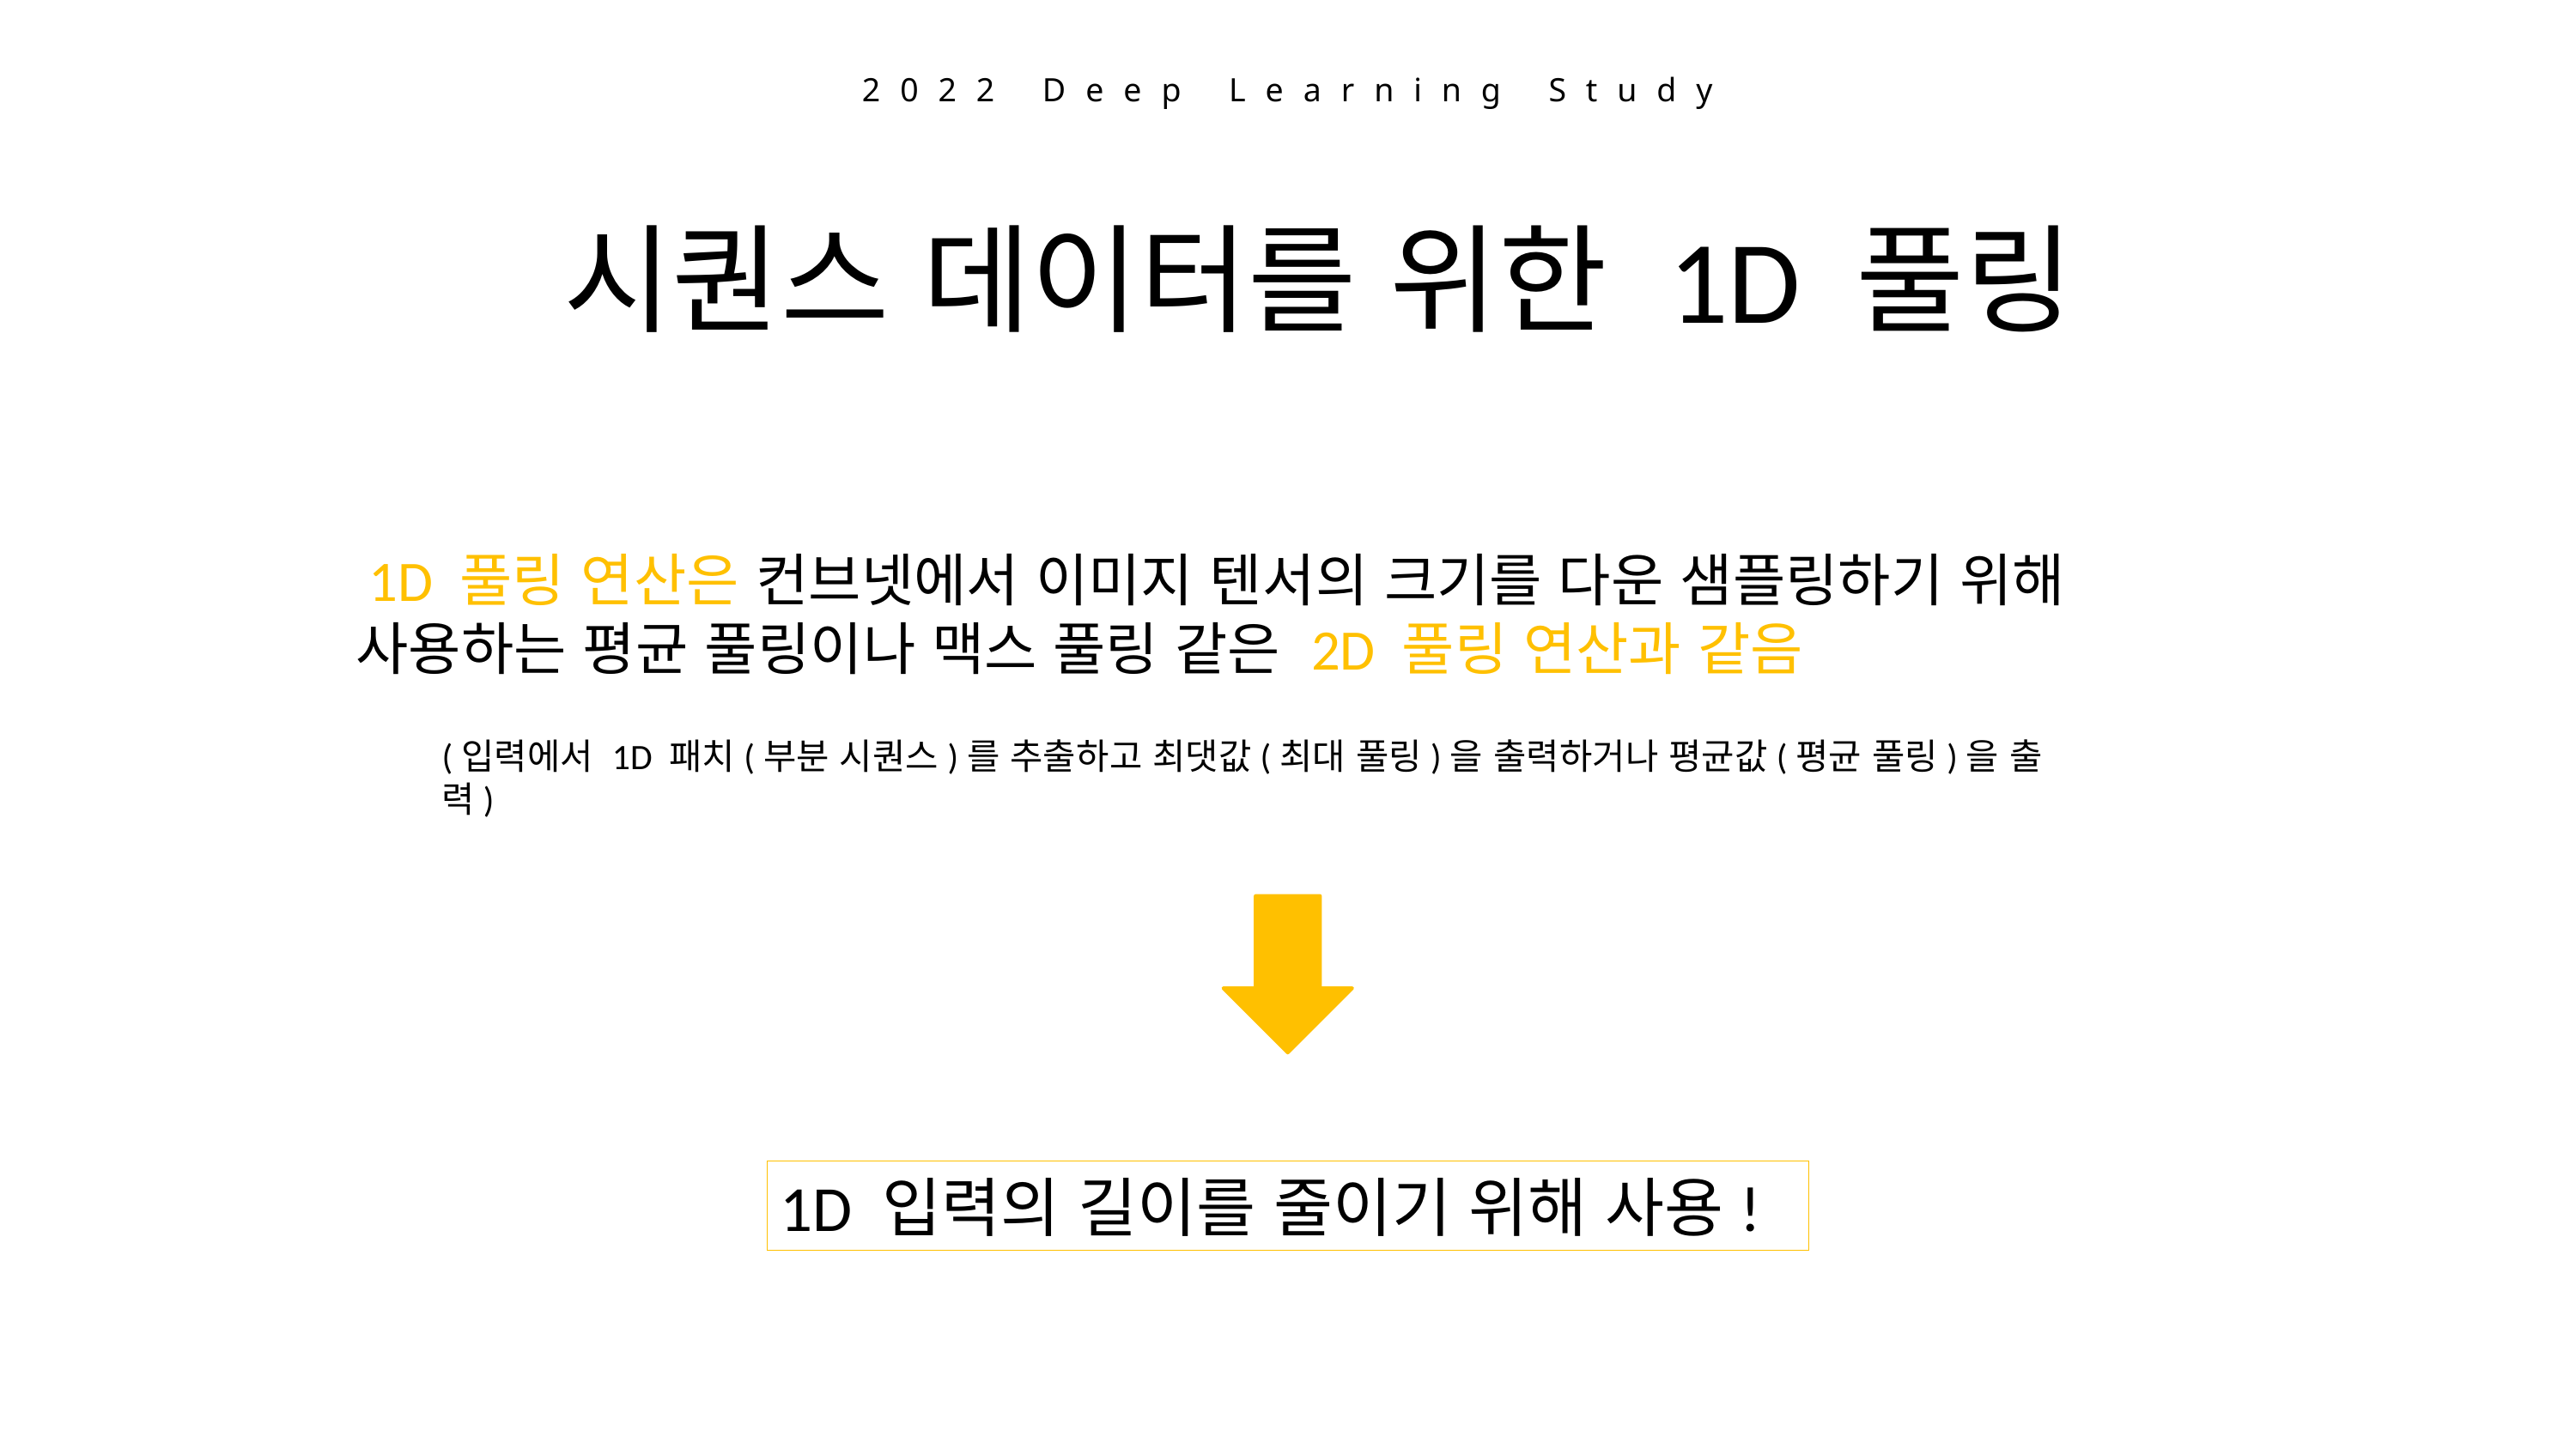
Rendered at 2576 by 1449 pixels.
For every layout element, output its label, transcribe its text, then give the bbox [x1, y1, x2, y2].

text_box 시퀀스 데이터를 위한 1D 풀링 [434, 198, 2142, 353]
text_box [343, 537, 2233, 828]
text_box [1221, 894, 1354, 1055]
text_box 1D 입력의 길이를 줄이기 위해 사용! [767, 1161, 1809, 1251]
text_box 2022 Deep Learning Study [197, 63, 2379, 115]
